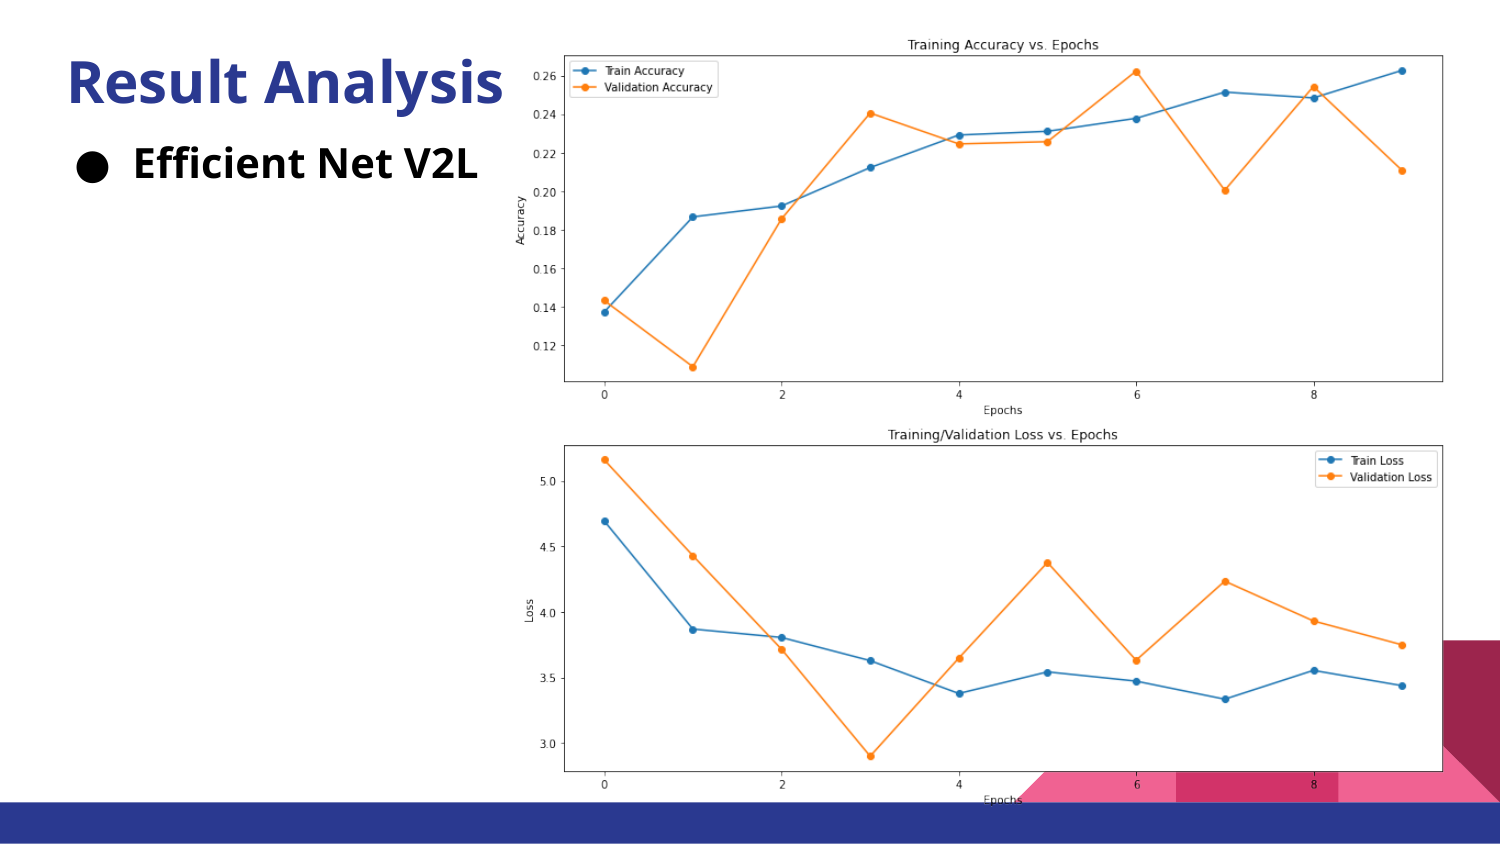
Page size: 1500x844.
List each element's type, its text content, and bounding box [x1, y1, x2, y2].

title Result Analysis [51, 29, 509, 114]
picture [508, 30, 1450, 813]
list Efficient Net V2L [42, 114, 503, 662]
